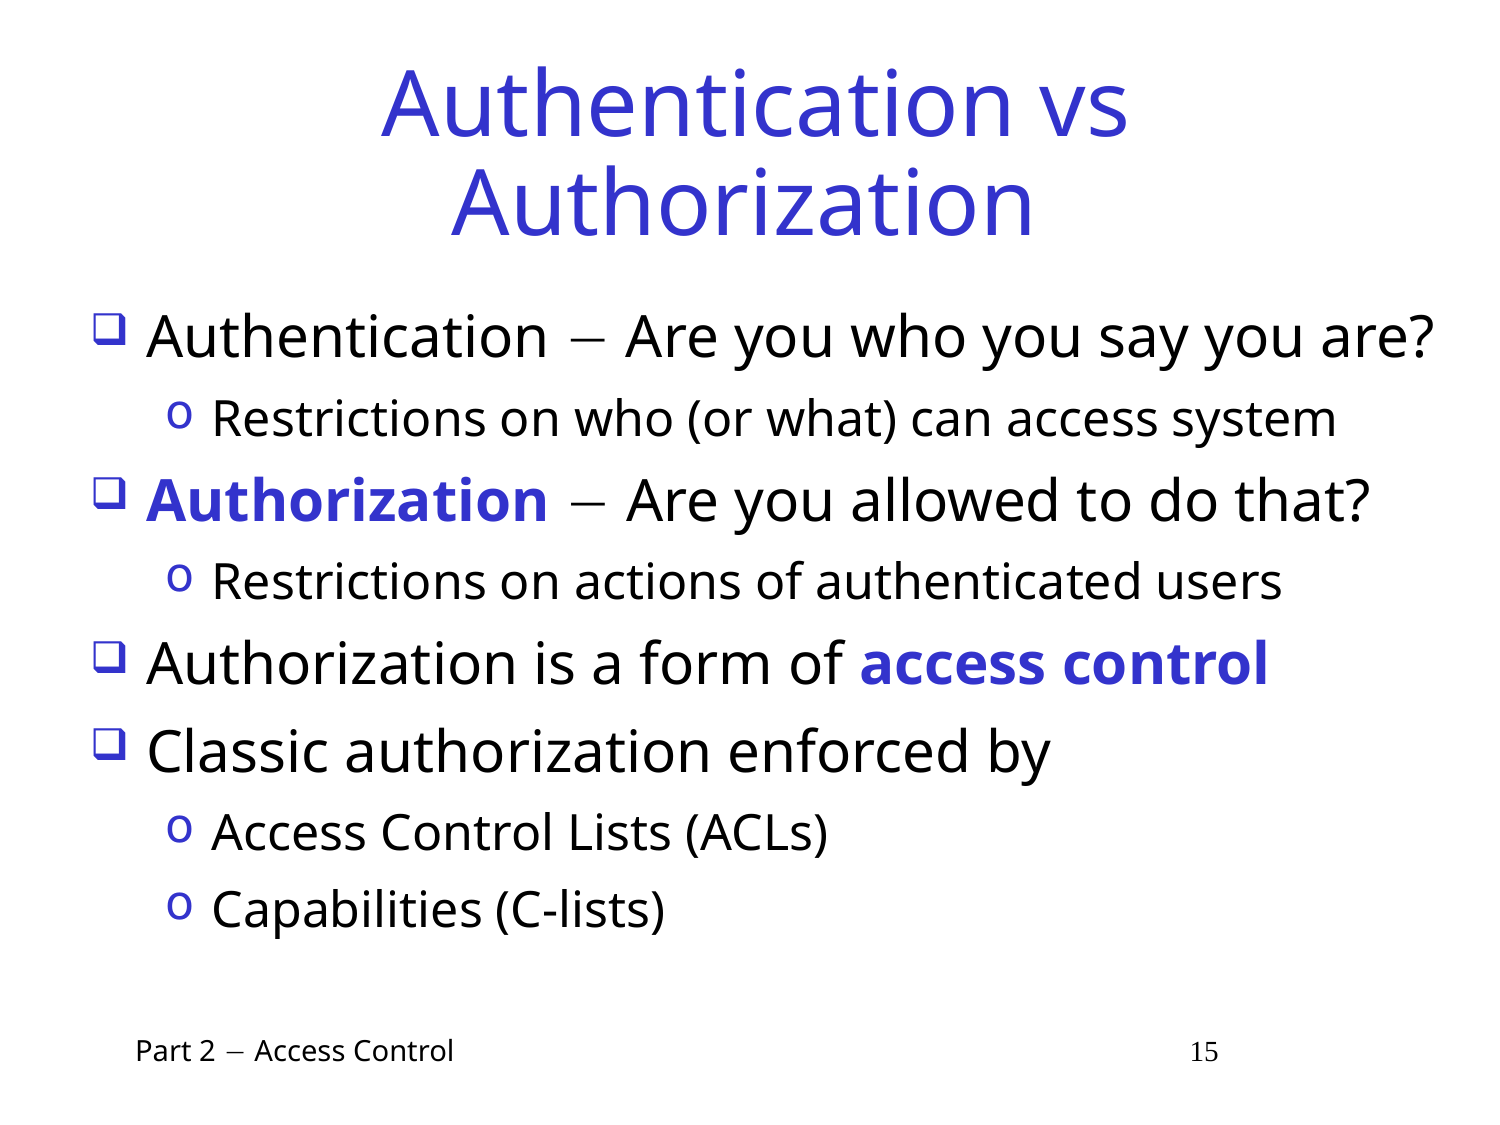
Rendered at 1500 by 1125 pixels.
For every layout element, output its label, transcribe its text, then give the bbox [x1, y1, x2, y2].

title Authentication vs Authorization [112, 37, 1401, 276]
footer Part 2  Access Control 15 [112, 1024, 1401, 1101]
list Authentication  Are you who you say you are? Restrictions on who (or what) can access system Authorization  Are you allowed to do that? Restrictions on actions of authenticated users Authorization is a form of access control Classic authorization enforced by Access Control Lists (ACLs) Capabilities (C-lists) [74, 299, 1463, 988]
